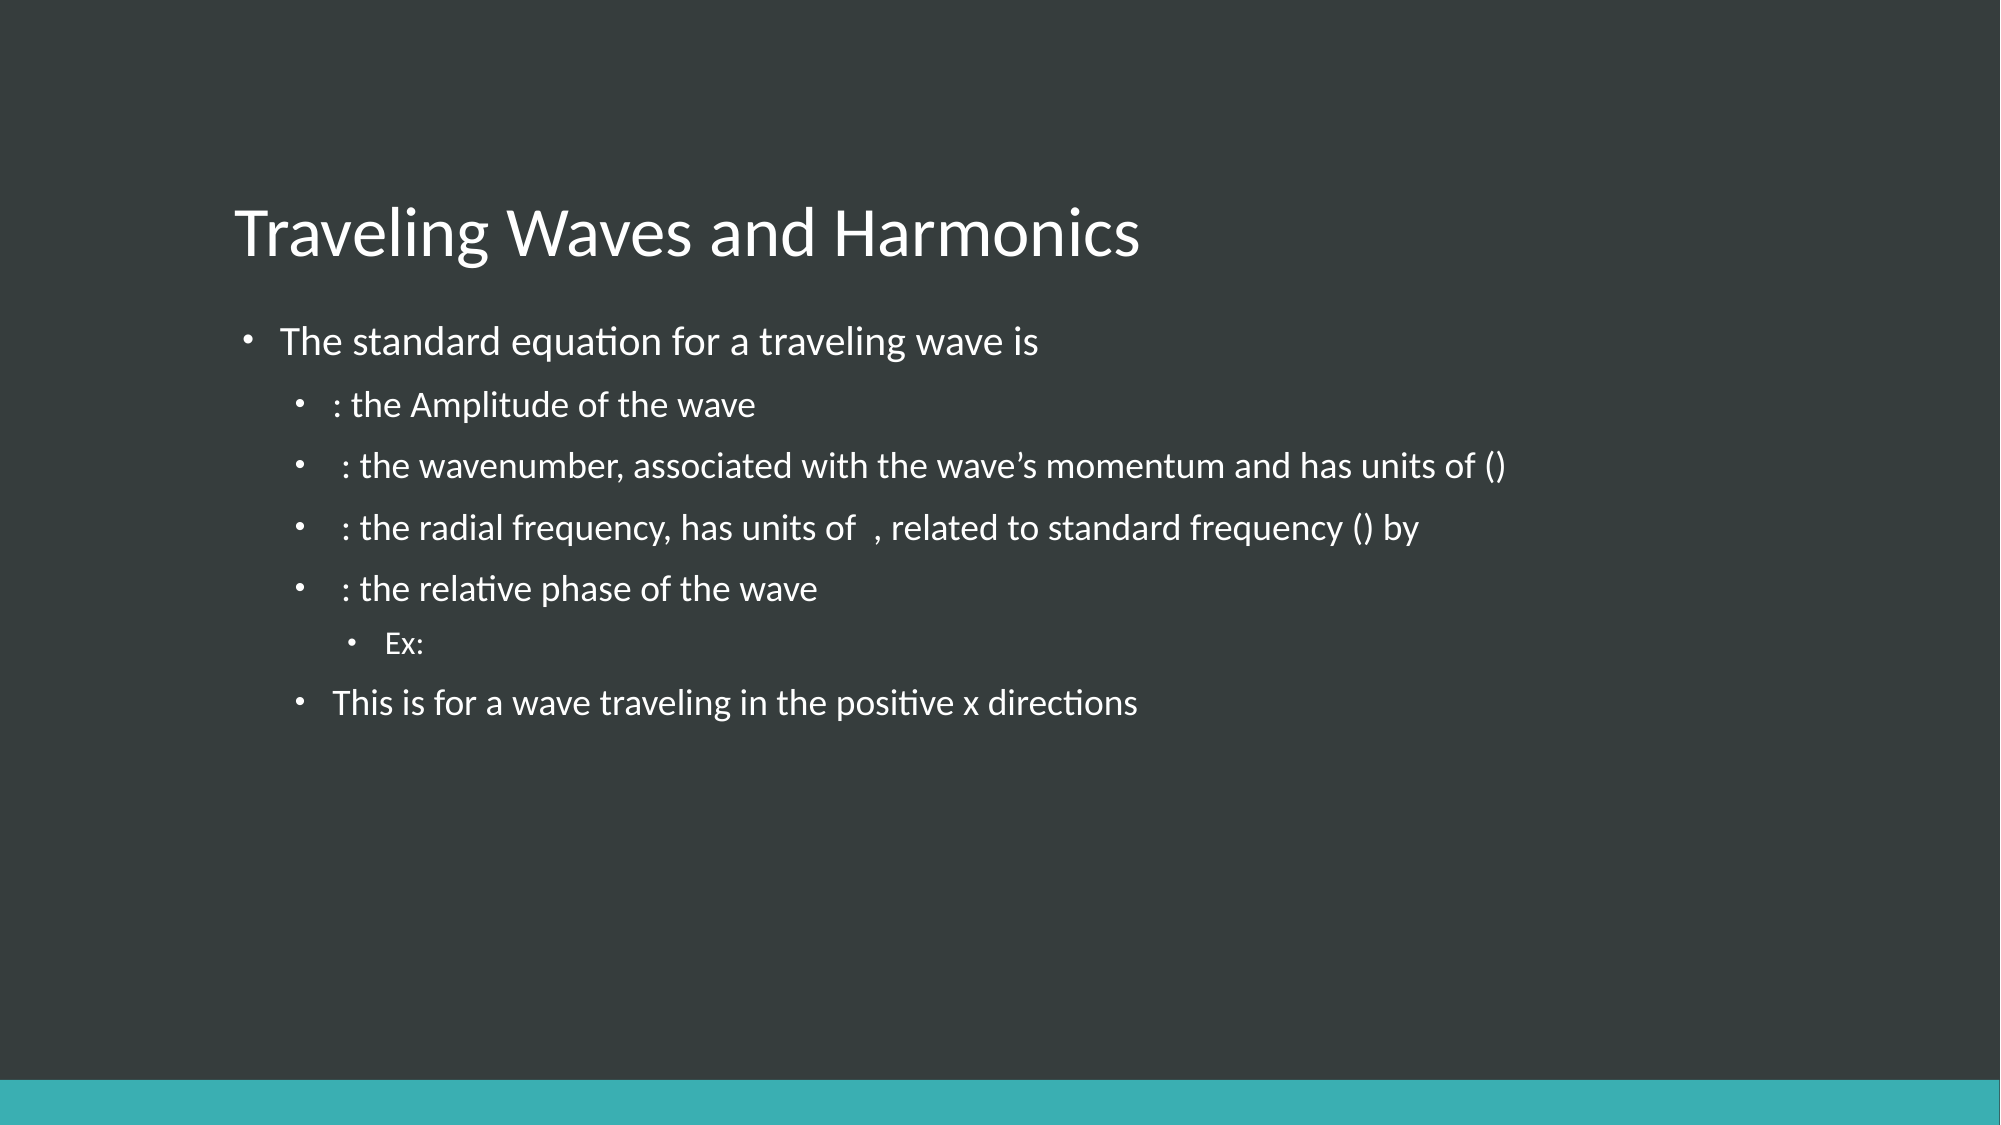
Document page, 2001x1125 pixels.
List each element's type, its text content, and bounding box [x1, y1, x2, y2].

title Traveling Waves and Harmonics [219, 76, 1780, 279]
